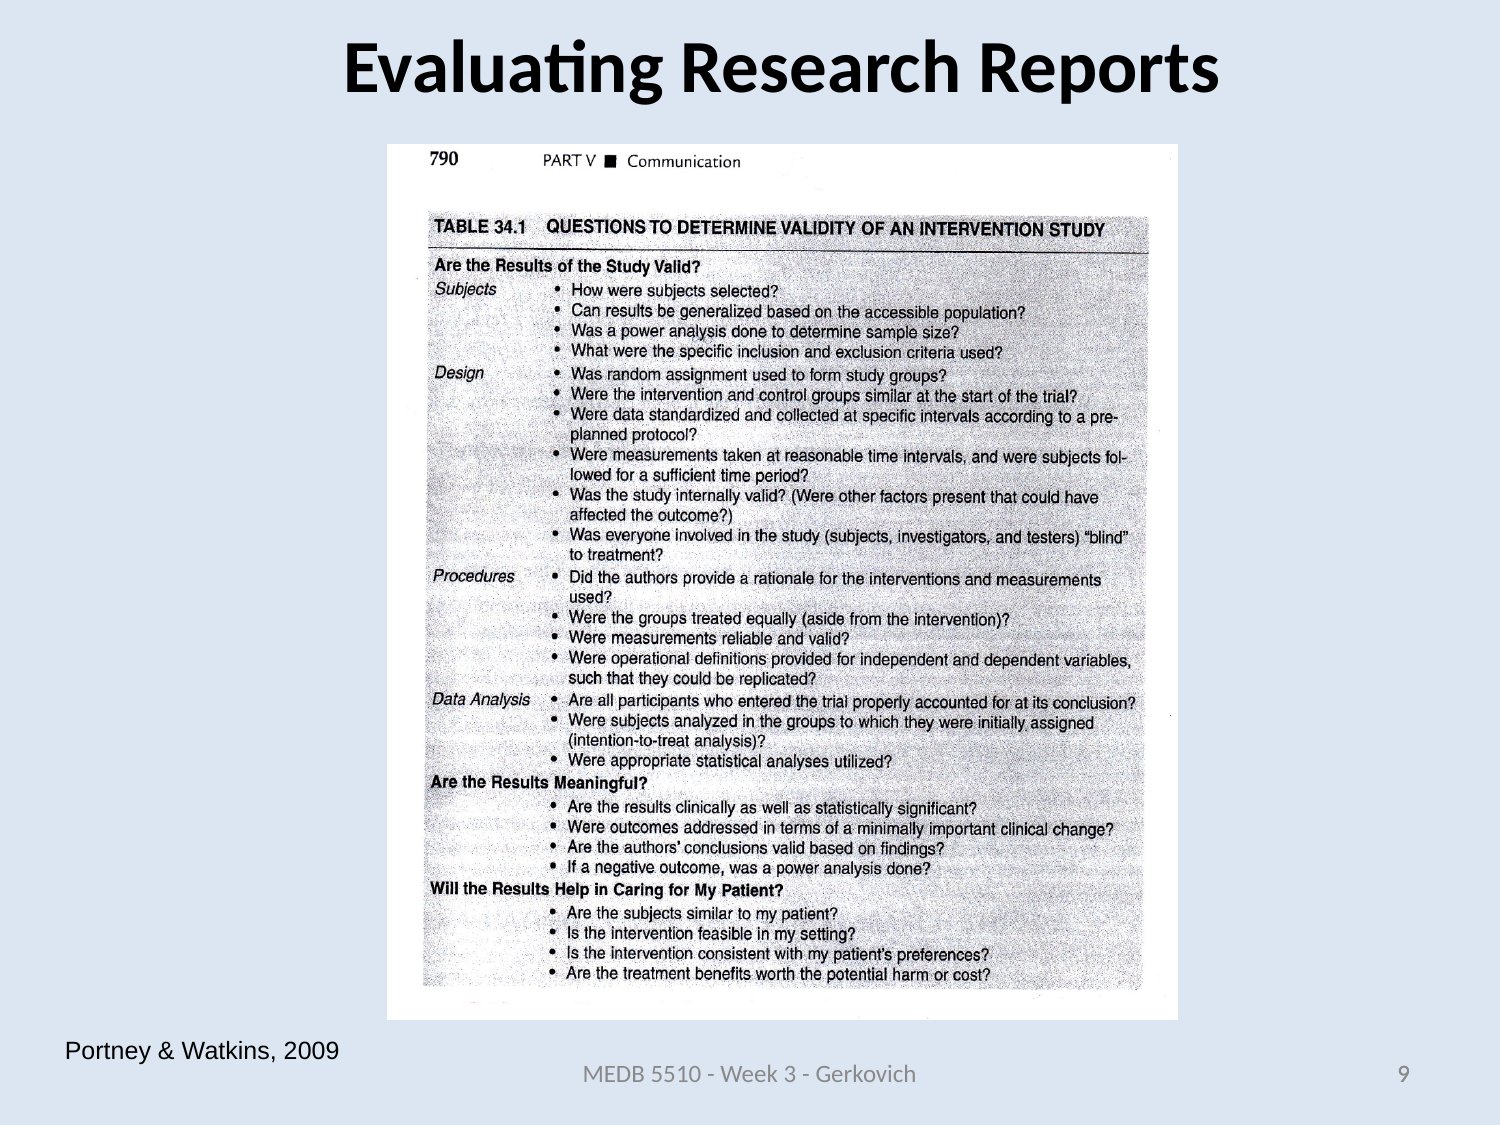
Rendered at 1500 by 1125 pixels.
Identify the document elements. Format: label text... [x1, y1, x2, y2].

picture [387, 144, 1178, 1021]
text_box Portney & Watkins, 2009 [50, 1027, 538, 1072]
footer MEDB 5510 - Week 3 - Gerkovich [512, 1042, 988, 1103]
slide_number 9 [1074, 1042, 1425, 1103]
title Evaluating Research Reports [107, 0, 1458, 125]
